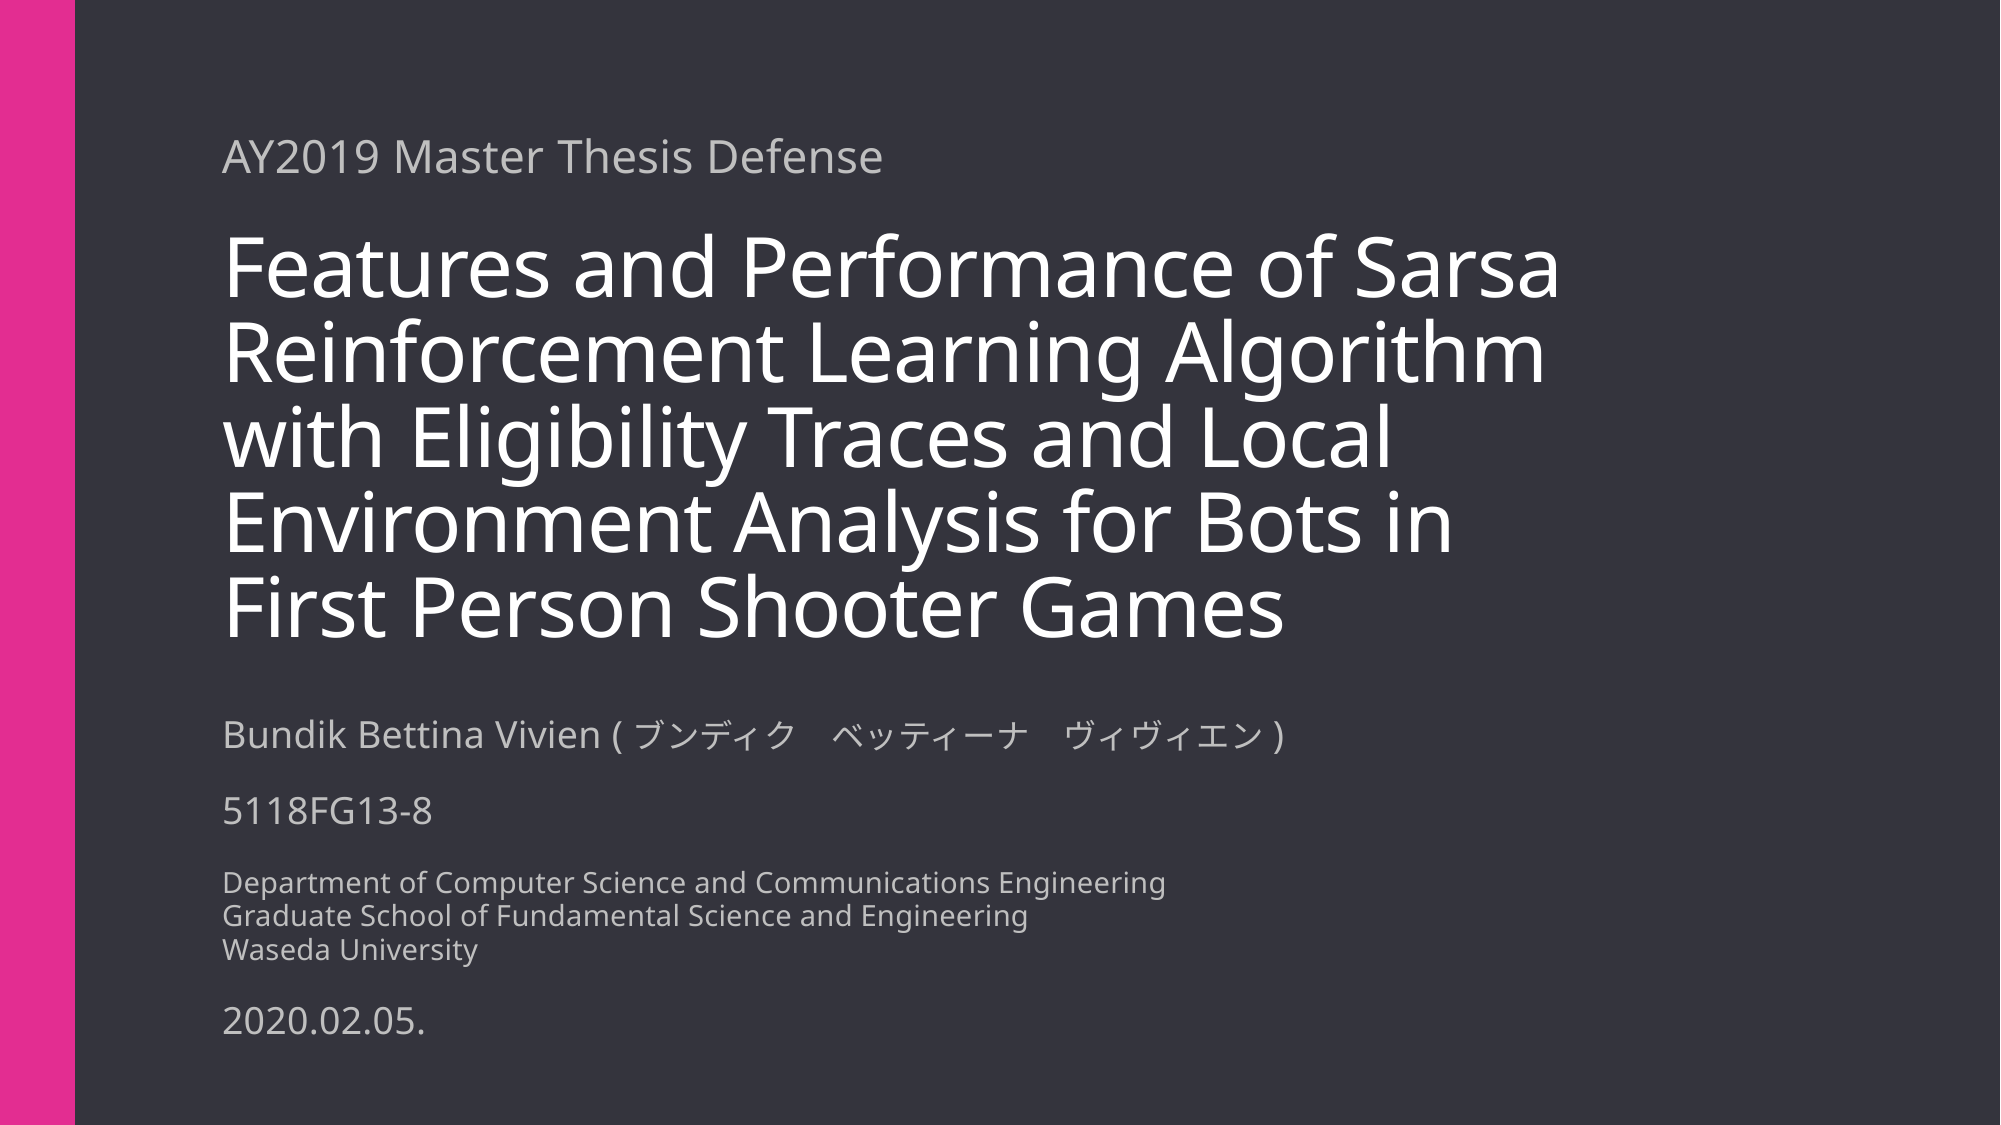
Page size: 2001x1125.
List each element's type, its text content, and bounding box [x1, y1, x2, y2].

subtitle Bundik Bettina Vivien (ブンディク ベッティーナ ヴィヴィエン) 5118FG13-8 Department of Computer Science and Communications Engineering Graduate School of Fundamental Science and Engineering Waseda University 2020.02.05. [206, 707, 1752, 1065]
title Features and Performance of Sarsa Reinforcement Learning Algorithm with Eligibility Traces and Local Environment Analysis for Bots in First Person Shooter Games [206, 202, 1752, 663]
text_box AY2019 Master Thesis Defense [206, 124, 1752, 202]
